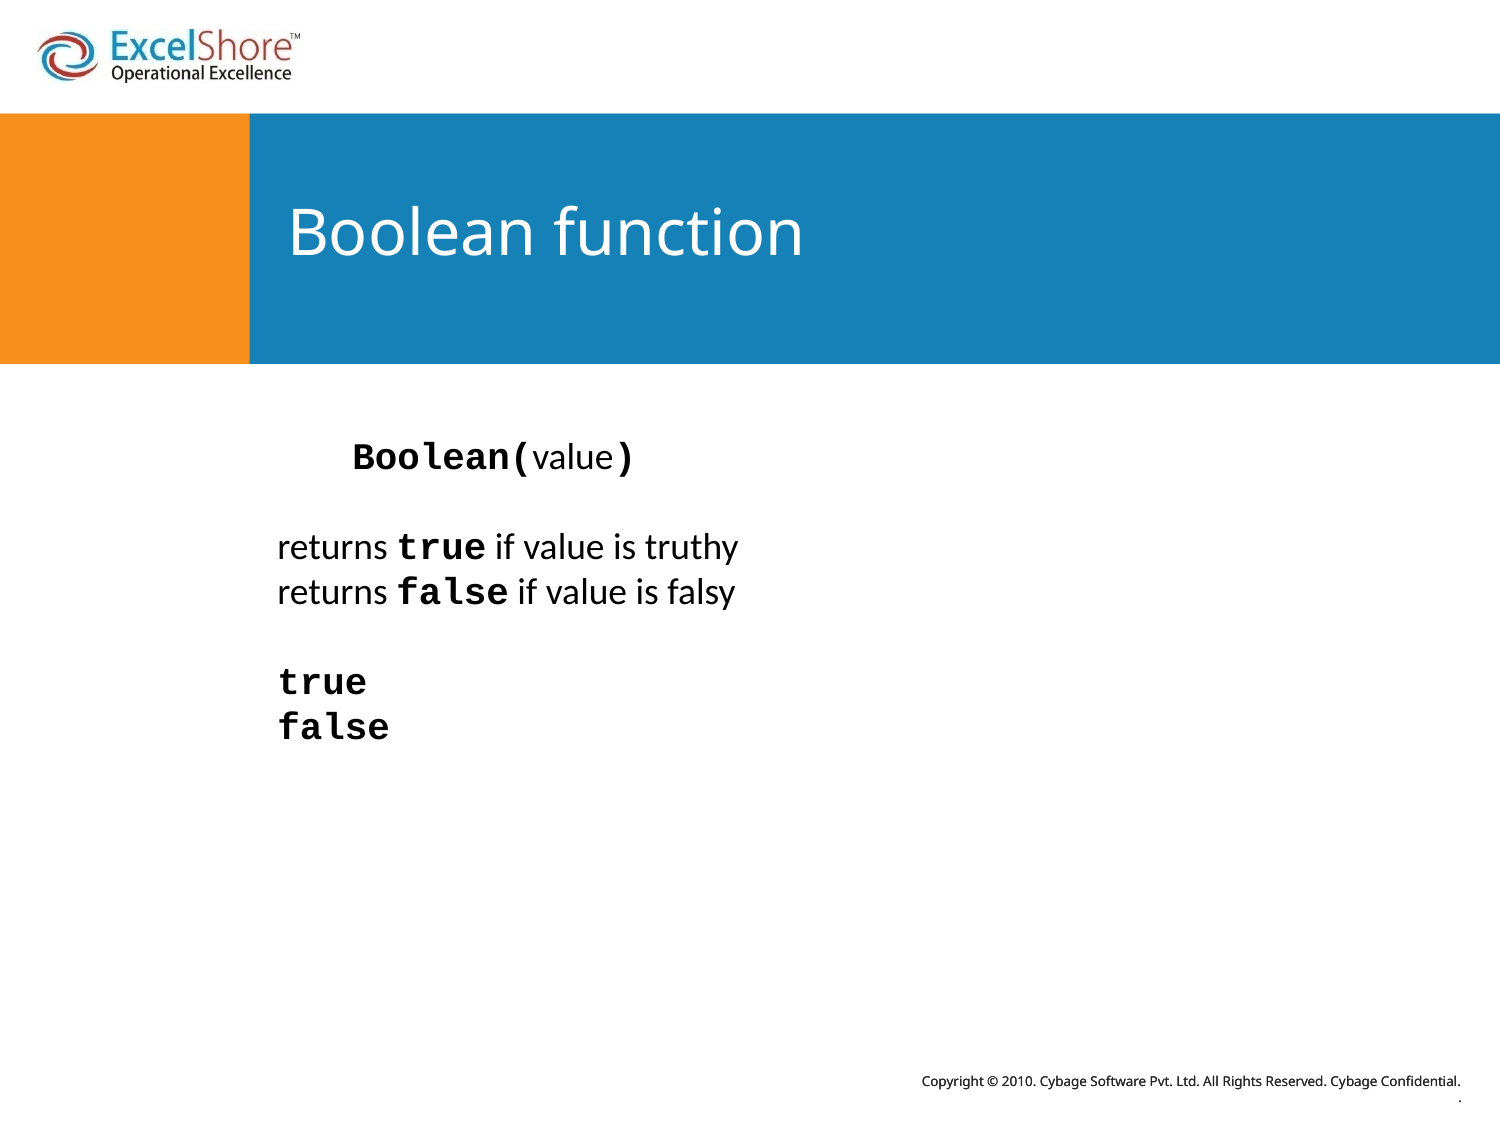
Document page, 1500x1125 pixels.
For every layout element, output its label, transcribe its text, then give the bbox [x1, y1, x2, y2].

title Boolean function [272, 183, 1463, 277]
picture [37, 29, 300, 83]
text_box Boolean(value) returns true if value is truthy returns false if value is falsy true false [262, 424, 1013, 755]
